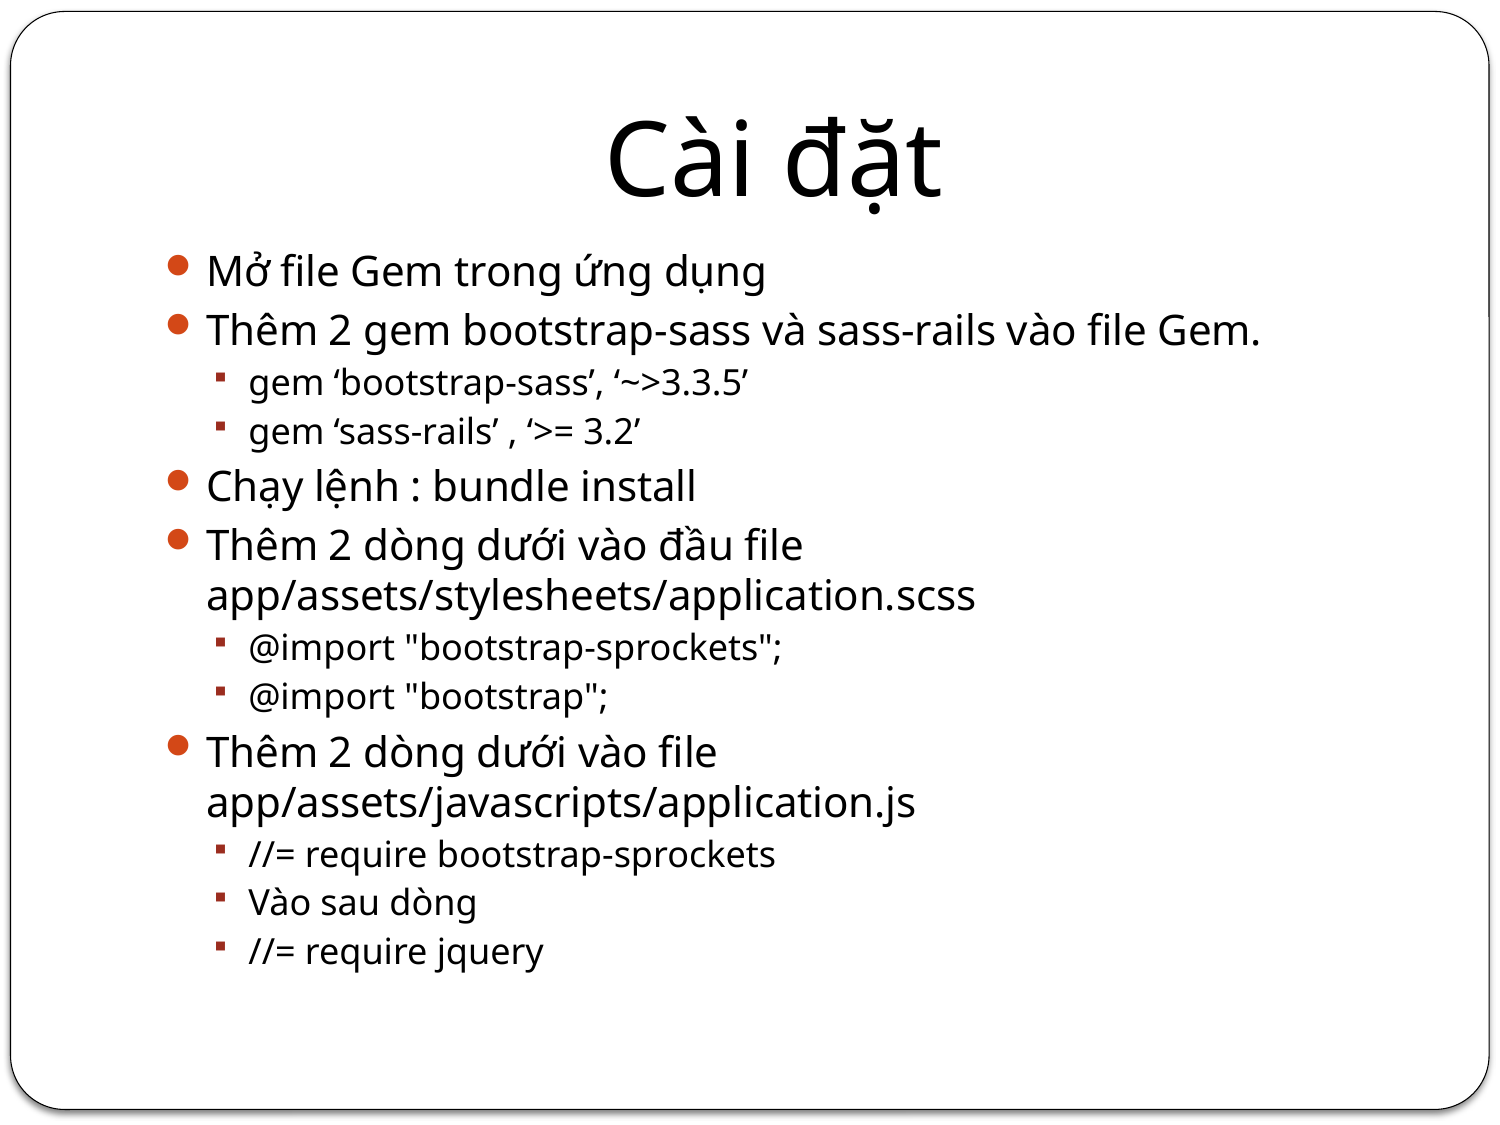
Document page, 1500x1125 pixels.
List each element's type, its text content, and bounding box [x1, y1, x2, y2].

title Cài đặt [150, 45, 1425, 233]
list Mở file Gem trong ứng dụng Thêm 2 gem bootstrap-sass và sass-rails vào file Gem. gem ‘bootstrap-sass’, ‘~>3.3.5’ gem ‘sass-rails’ , ‘>= 3.2’ Chạy lệnh : bundle install Thêm 2 dòng dưới vào đầu file app/assets/stylesheets/application.scss @import "bootstrap-sprockets"; @import "bootstrap"; Thêm 2 dòng dưới vào file app/assets/javascripts/application.js //= require bootstrap-sprockets Vào sau dòng //= require jquery [150, 237, 1425, 988]
